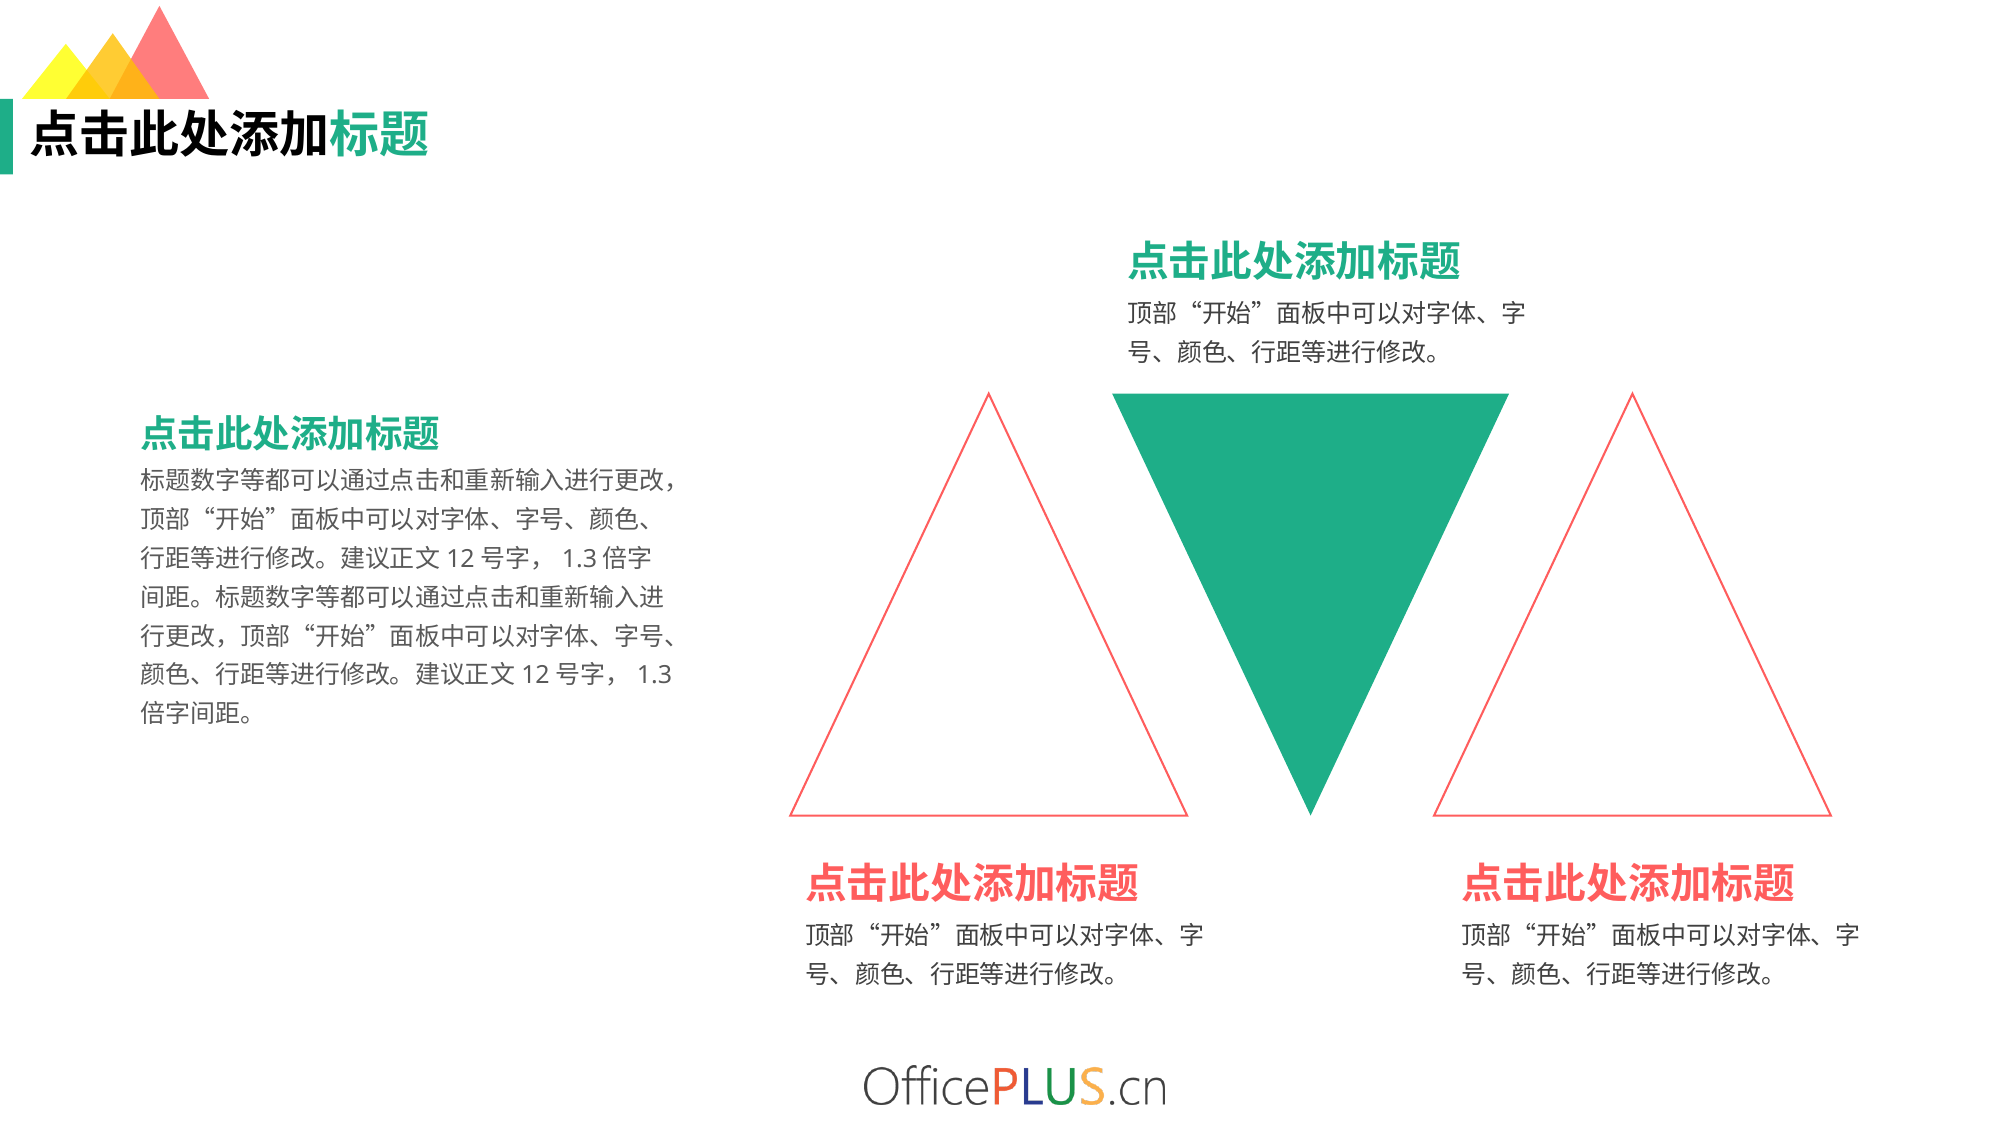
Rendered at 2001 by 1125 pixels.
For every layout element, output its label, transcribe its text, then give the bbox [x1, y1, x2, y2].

text_box [1432, 391, 1833, 817]
picture [864, 1065, 1165, 1105]
text_box 标题数字等都可以通过点击和重新输入进行更改，顶部“开始”面板中可以对字体、字号、颜色、行距等进行修改。建议正文12号字，1.3倍字间距。标题数字等都可以通过点击和重新输入进行更改，顶部“开始”面板中可以对字体、字号、颜色、行距等进行修改。建议正文12号字，1.3倍字间距。 [129, 449, 688, 773]
text_box 顶部“开始”面板中可以对字体、字号、颜色、行距等进行修改。 [1446, 914, 1890, 996]
text_box 点击此处添加标题 [100, 402, 481, 463]
title 点击此处添加标题 [14, 101, 471, 172]
text_box 点击此处添加标题 [790, 848, 1234, 914]
text_box [1110, 392, 1511, 818]
text_box [788, 391, 1189, 817]
text_box 点击此处添加标题 [1112, 227, 1556, 293]
text_box 点击此处添加标题 [1446, 848, 1890, 914]
text_box 顶部“开始”面板中可以对字体、字号、颜色、行距等进行修改。 [1112, 293, 1556, 374]
text_box 顶部“开始”面板中可以对字体、字号、颜色、行距等进行修改。 [790, 914, 1234, 996]
